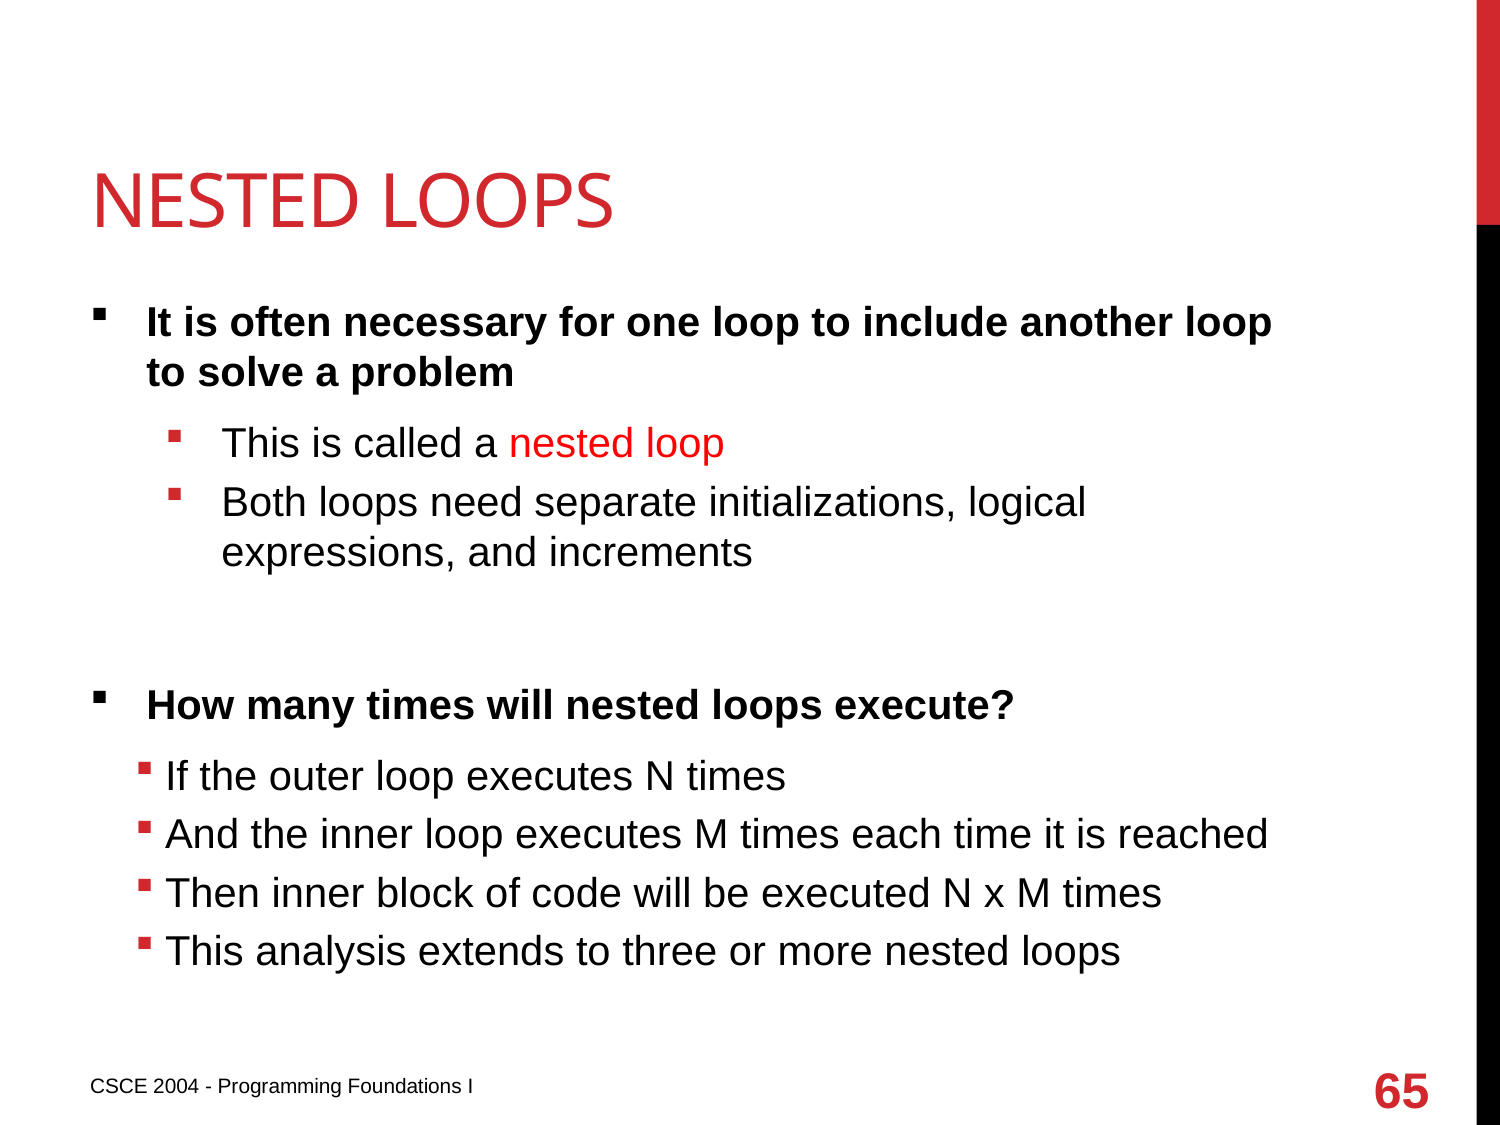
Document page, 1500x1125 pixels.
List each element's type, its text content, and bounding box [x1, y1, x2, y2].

footer CSCE 2004 - Programming Foundations I [75, 1065, 638, 1112]
slide_number 65 [1358, 1058, 1471, 1119]
list It is often necessary for one loop to include another loop to solve a problem This is called a nested loop Both loops need separate initializations, logical expressions, and increments How many times will nested loops execute? If the outer loop executes N times And the inner loop executes M times each time it is reached Then inner block of code will be executed N x M times This analysis extends to three or more nested loops [75, 287, 1325, 1005]
title Nested loops [75, 25, 1025, 250]
